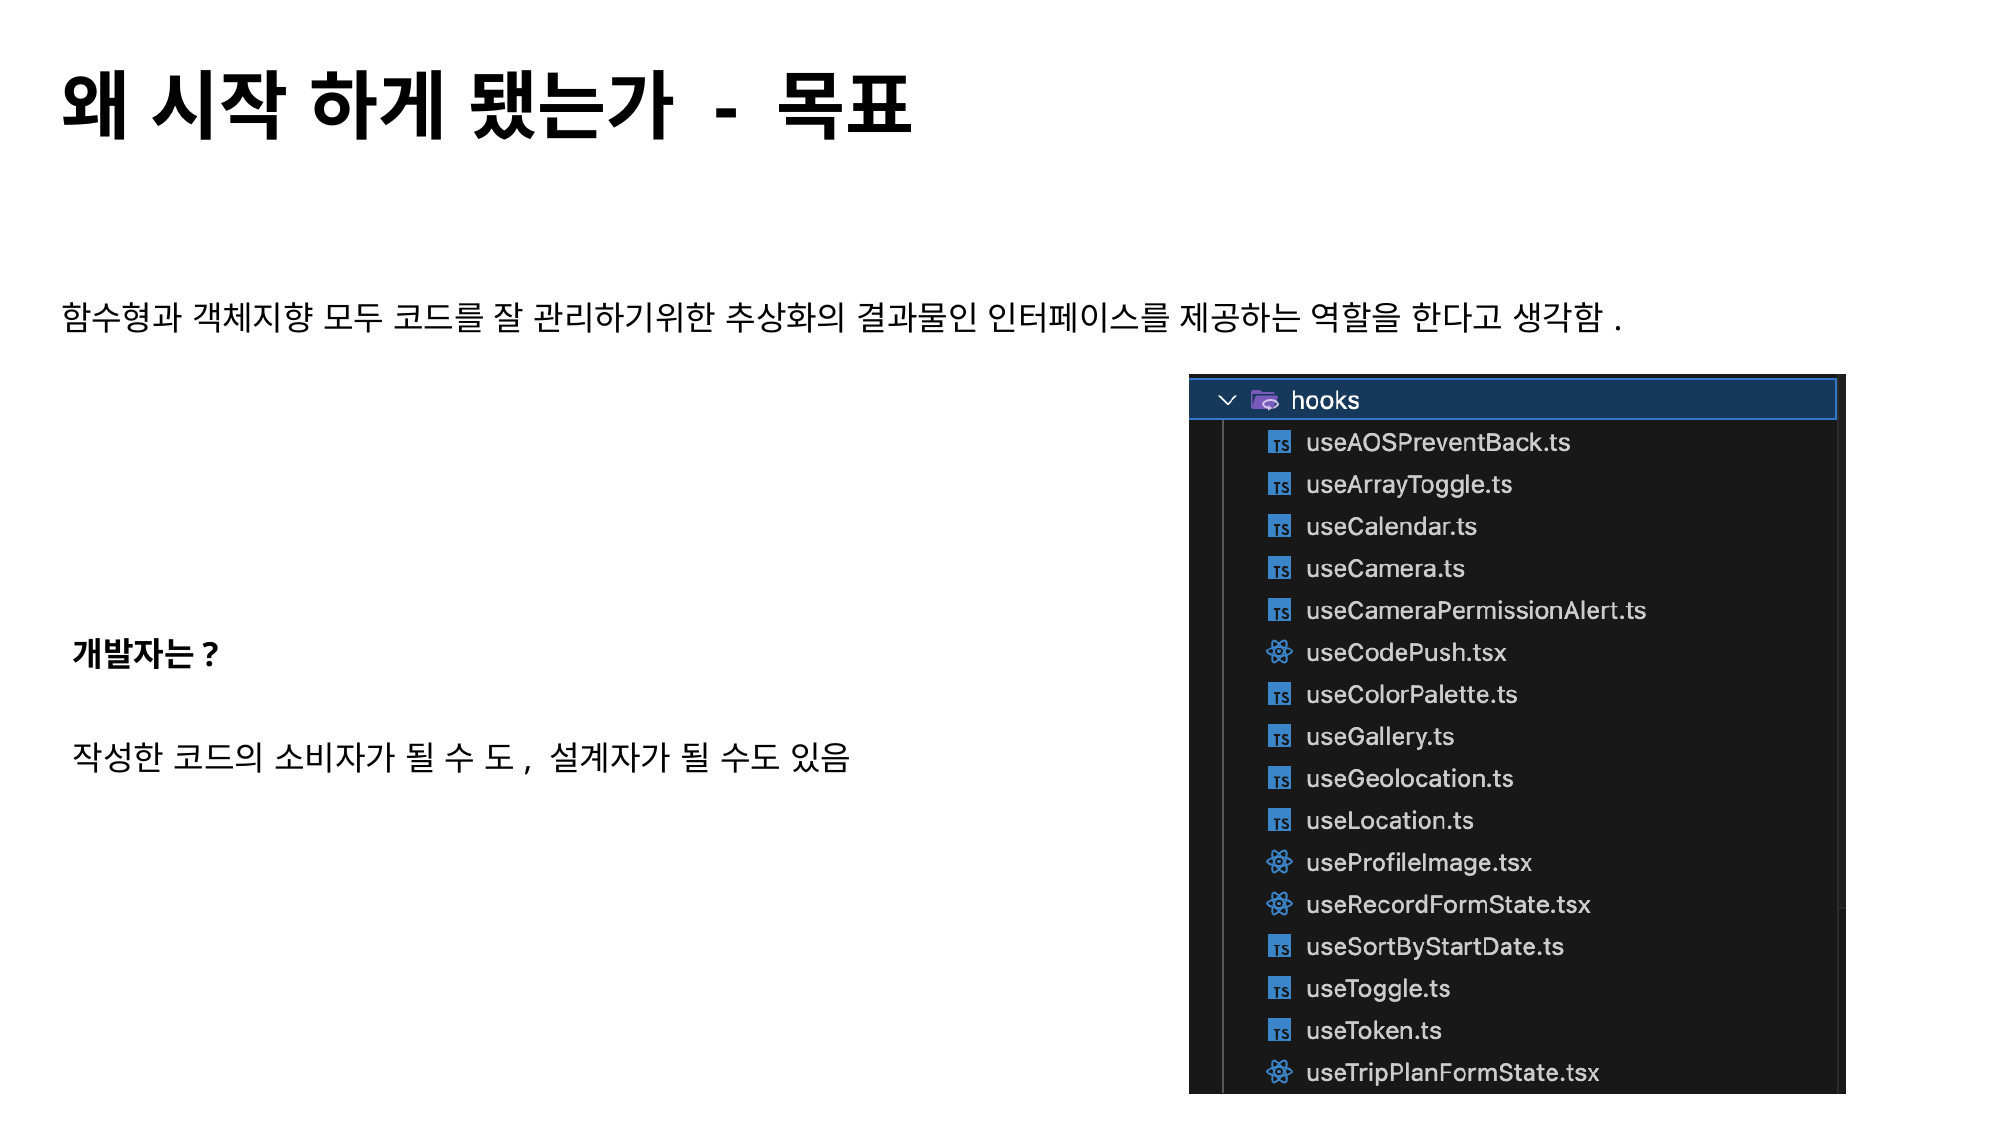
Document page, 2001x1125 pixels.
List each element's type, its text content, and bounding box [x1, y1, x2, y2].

picture [1188, 373, 1847, 1094]
text_box 함수형과 객체지향 모두 코드를 잘 관리하기위한 추상화의 결과물인 인터페이스를 제공하는 역할을 한다고 생각함. [46, 179, 1938, 390]
text_box 개발자는? 작성한 코드의 소비자가 될 수 도, 설계자가 될 수도 있음 [57, 562, 1188, 828]
title 왜 시작 하게 됐는가 - 목표 [46, 58, 1120, 161]
